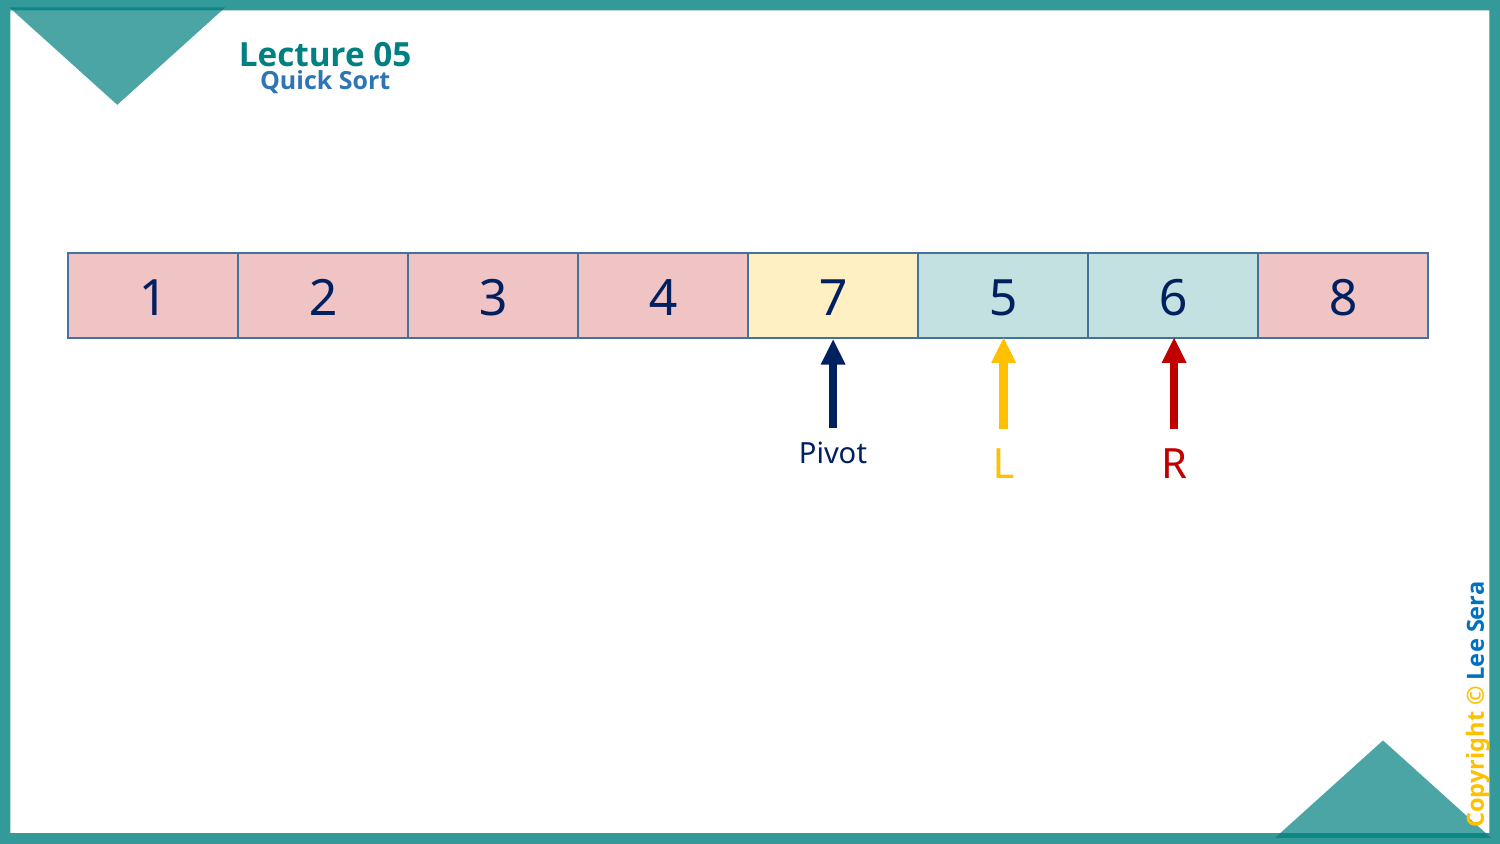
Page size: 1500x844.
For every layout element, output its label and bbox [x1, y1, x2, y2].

subtitle [165, 62, 485, 113]
title [210, 8, 440, 62]
text_box [0, 0, 1500, 844]
